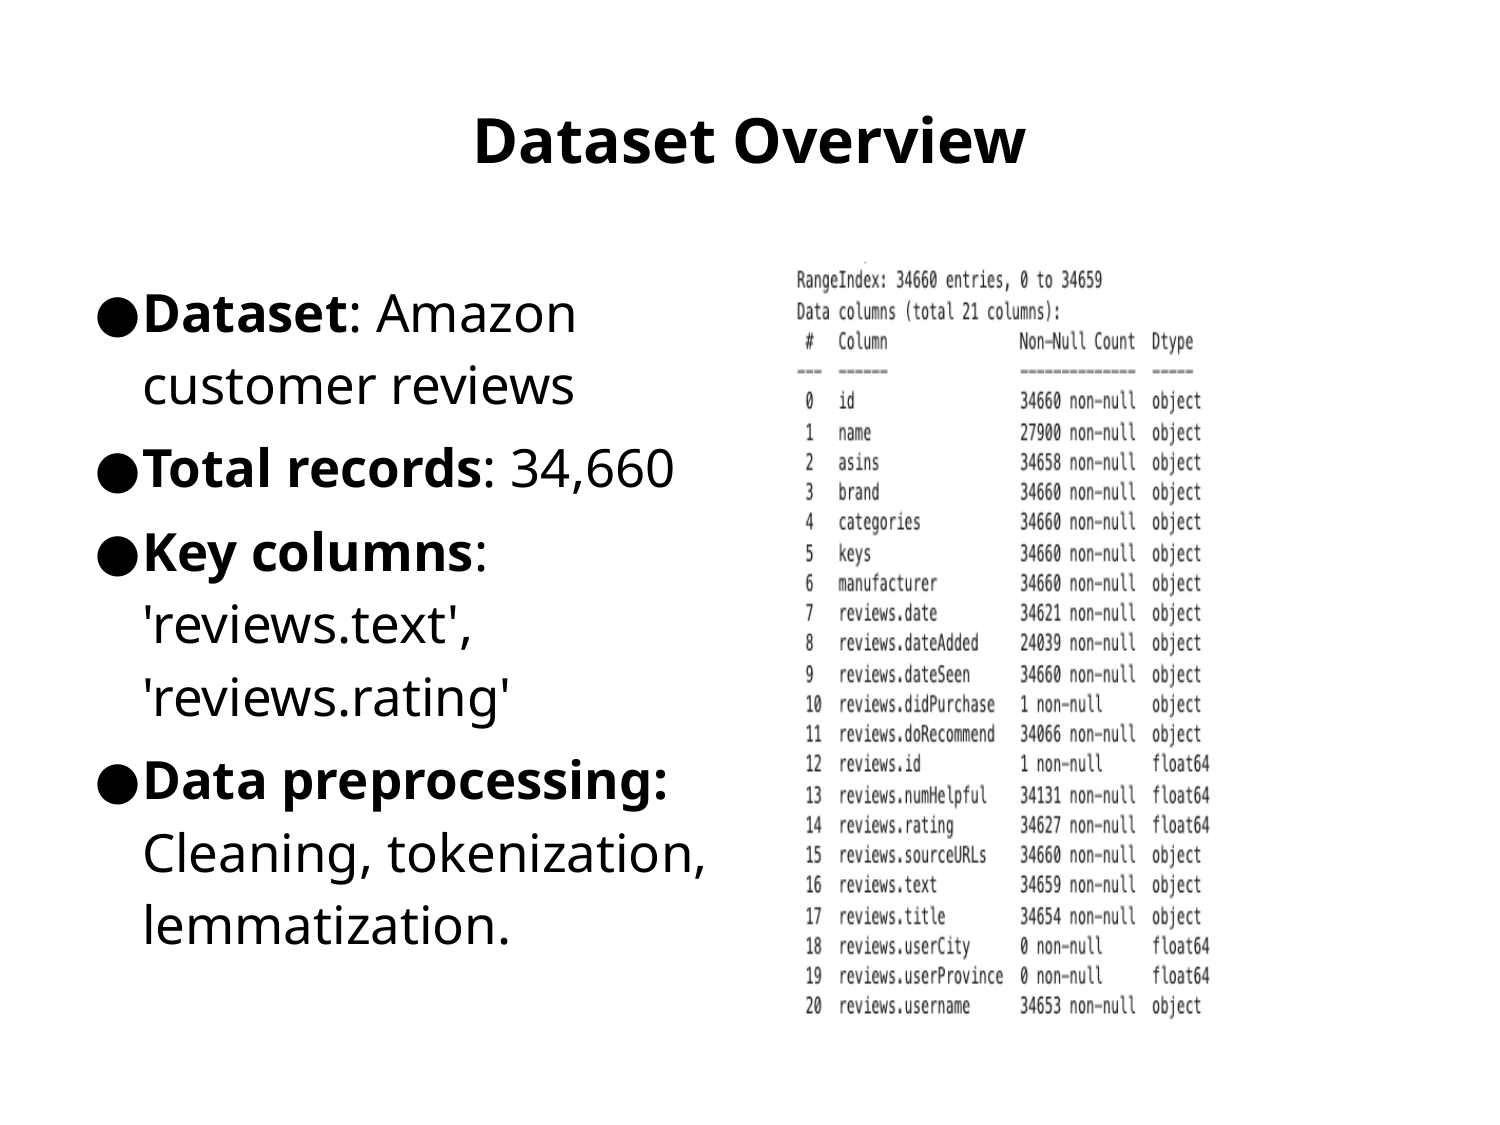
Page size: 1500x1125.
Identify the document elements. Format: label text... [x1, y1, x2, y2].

picture [772, 262, 1426, 1026]
list Dataset: Amazon customer reviews Total records: 34,660 Key columns: 'reviews.text', 'reviews.rating' Data preprocessing: Cleaning, tokenization, lemmatization. [75, 262, 728, 1042]
title Dataset Overview [75, 45, 1425, 233]
